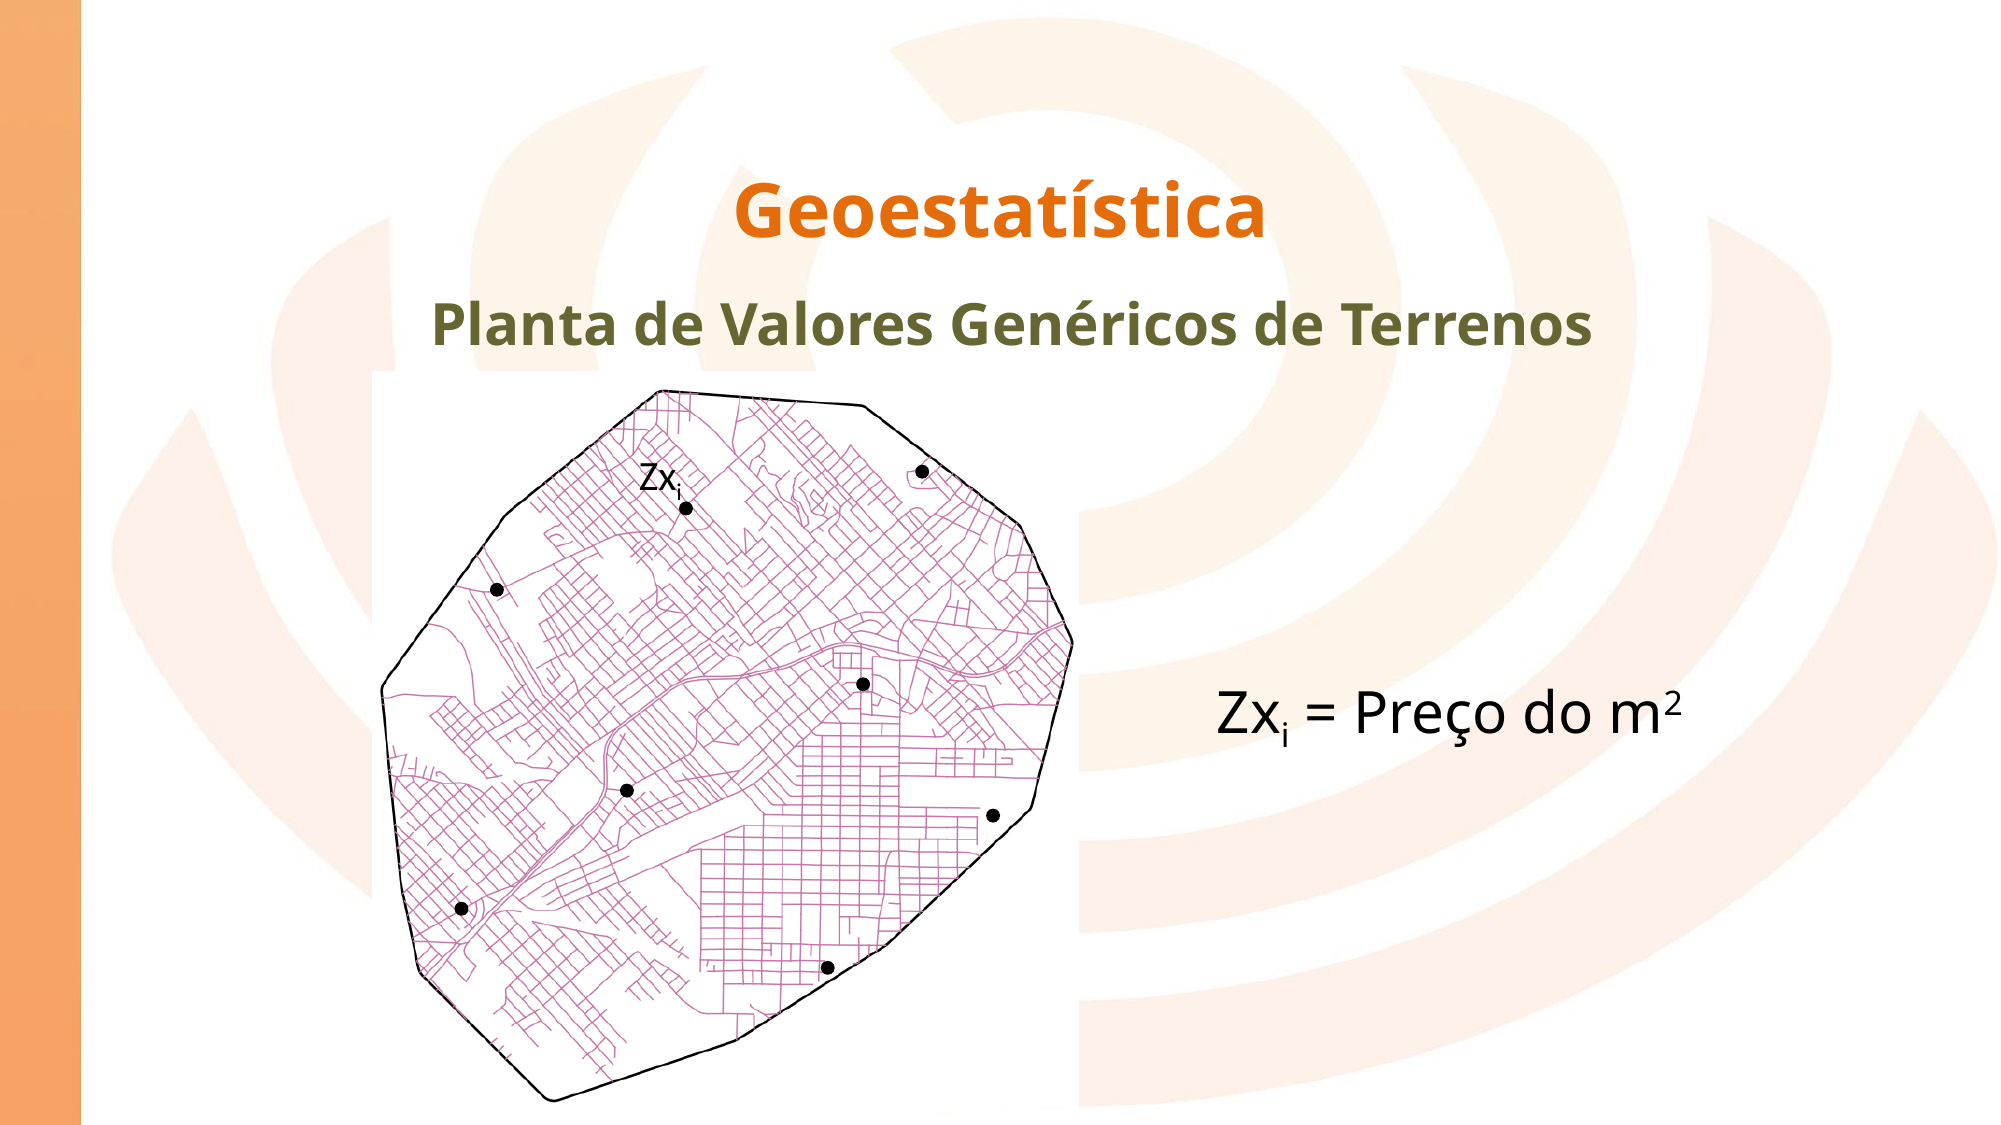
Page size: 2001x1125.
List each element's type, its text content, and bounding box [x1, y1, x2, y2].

text_box Zxi = Preço do m2 [1202, 667, 1698, 762]
picture [0, 0, 2001, 1125]
text_box Geoestatística [713, 154, 1288, 260]
text_box Planta de Valores Genéricos de Terrenos [415, 278, 1610, 365]
